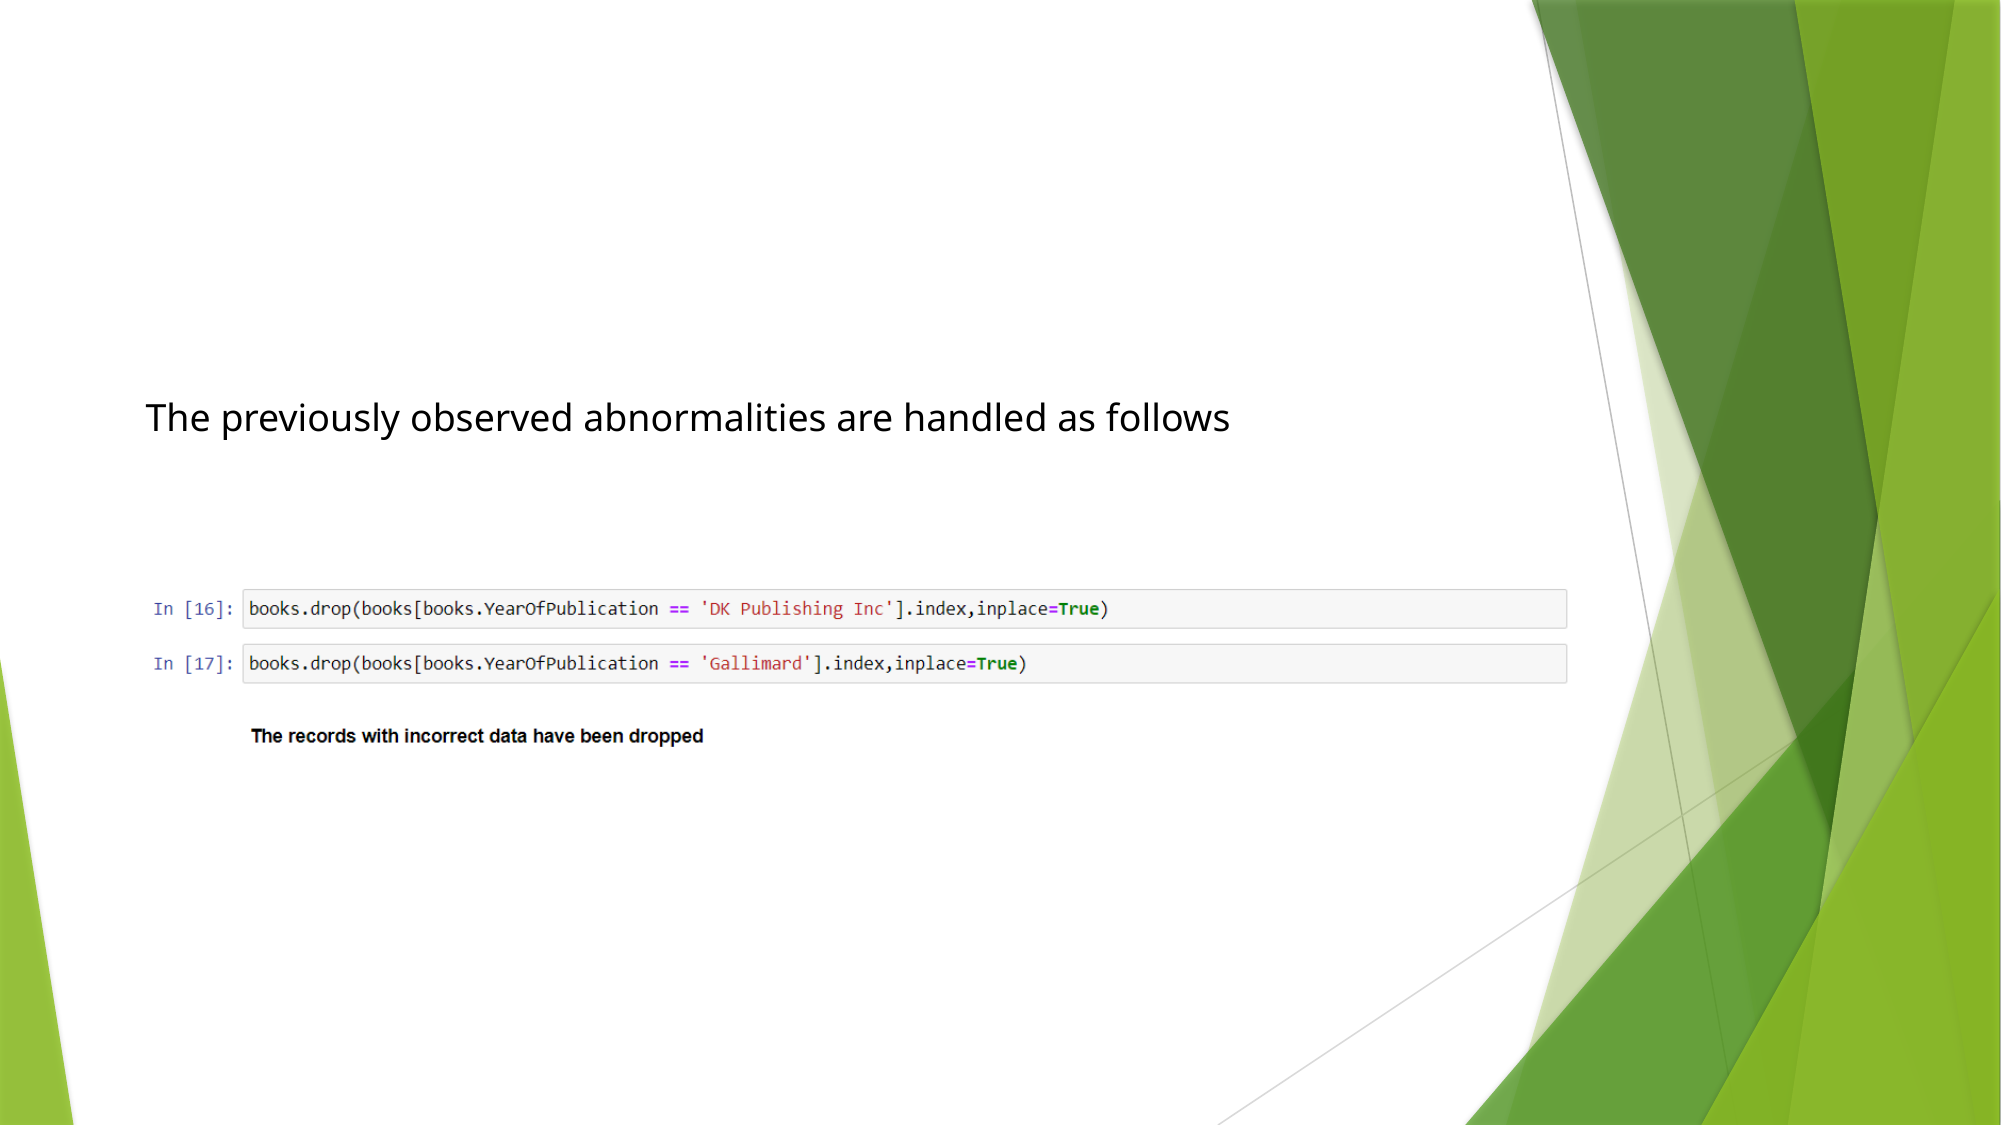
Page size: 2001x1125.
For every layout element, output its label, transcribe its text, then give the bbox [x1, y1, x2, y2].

text_box The previously observed abnormalities are handled as follows [130, 386, 1522, 447]
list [117, 574, 1594, 763]
